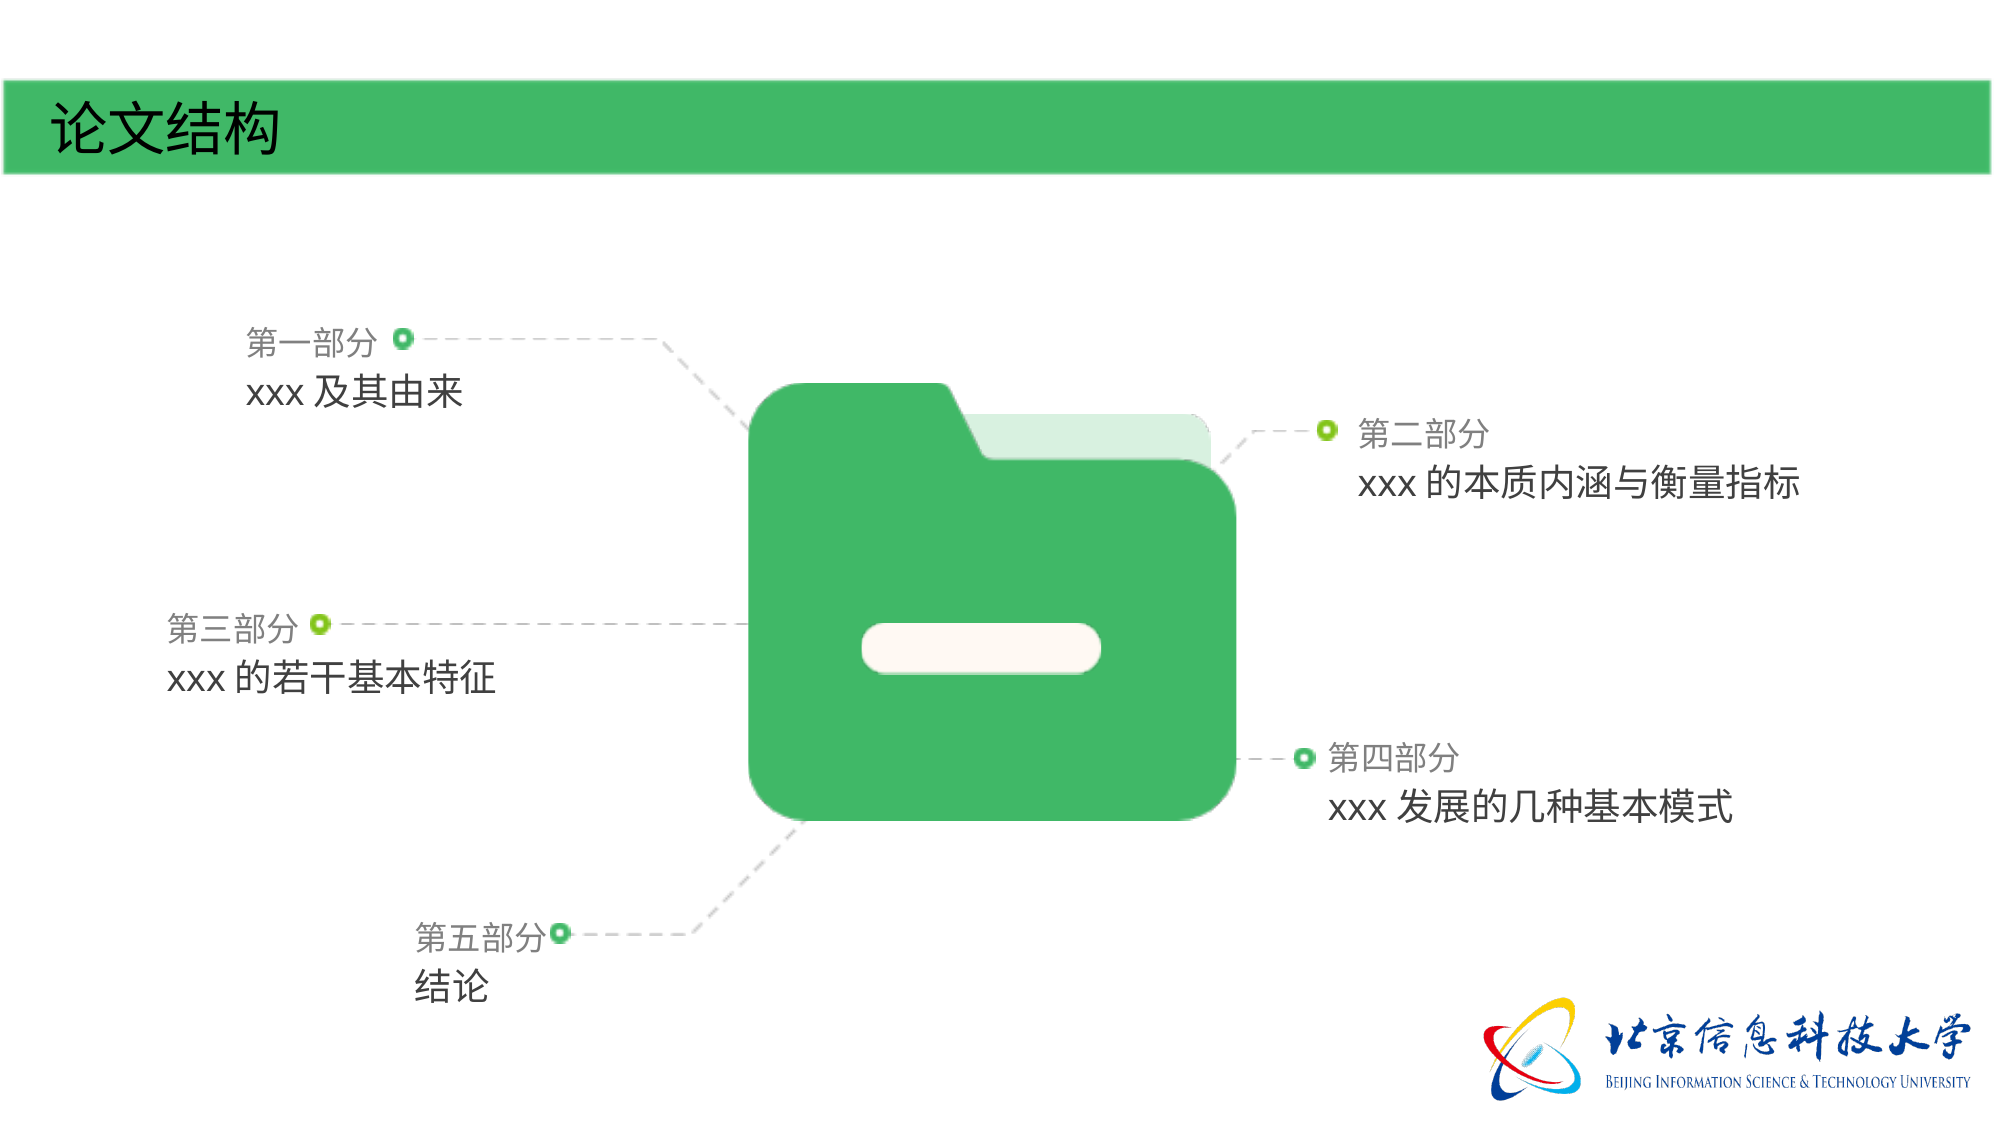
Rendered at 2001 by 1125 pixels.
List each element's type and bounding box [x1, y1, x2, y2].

picture [1237, 748, 1316, 770]
text_box [748, 383, 1237, 821]
picture [1326, 730, 1828, 831]
picture [0, 62, 1994, 177]
picture [1479, 994, 1974, 1104]
picture [165, 601, 748, 702]
picture [1237, 420, 1338, 502]
picture [244, 314, 764, 445]
picture [413, 795, 831, 1010]
picture [1356, 406, 1919, 507]
